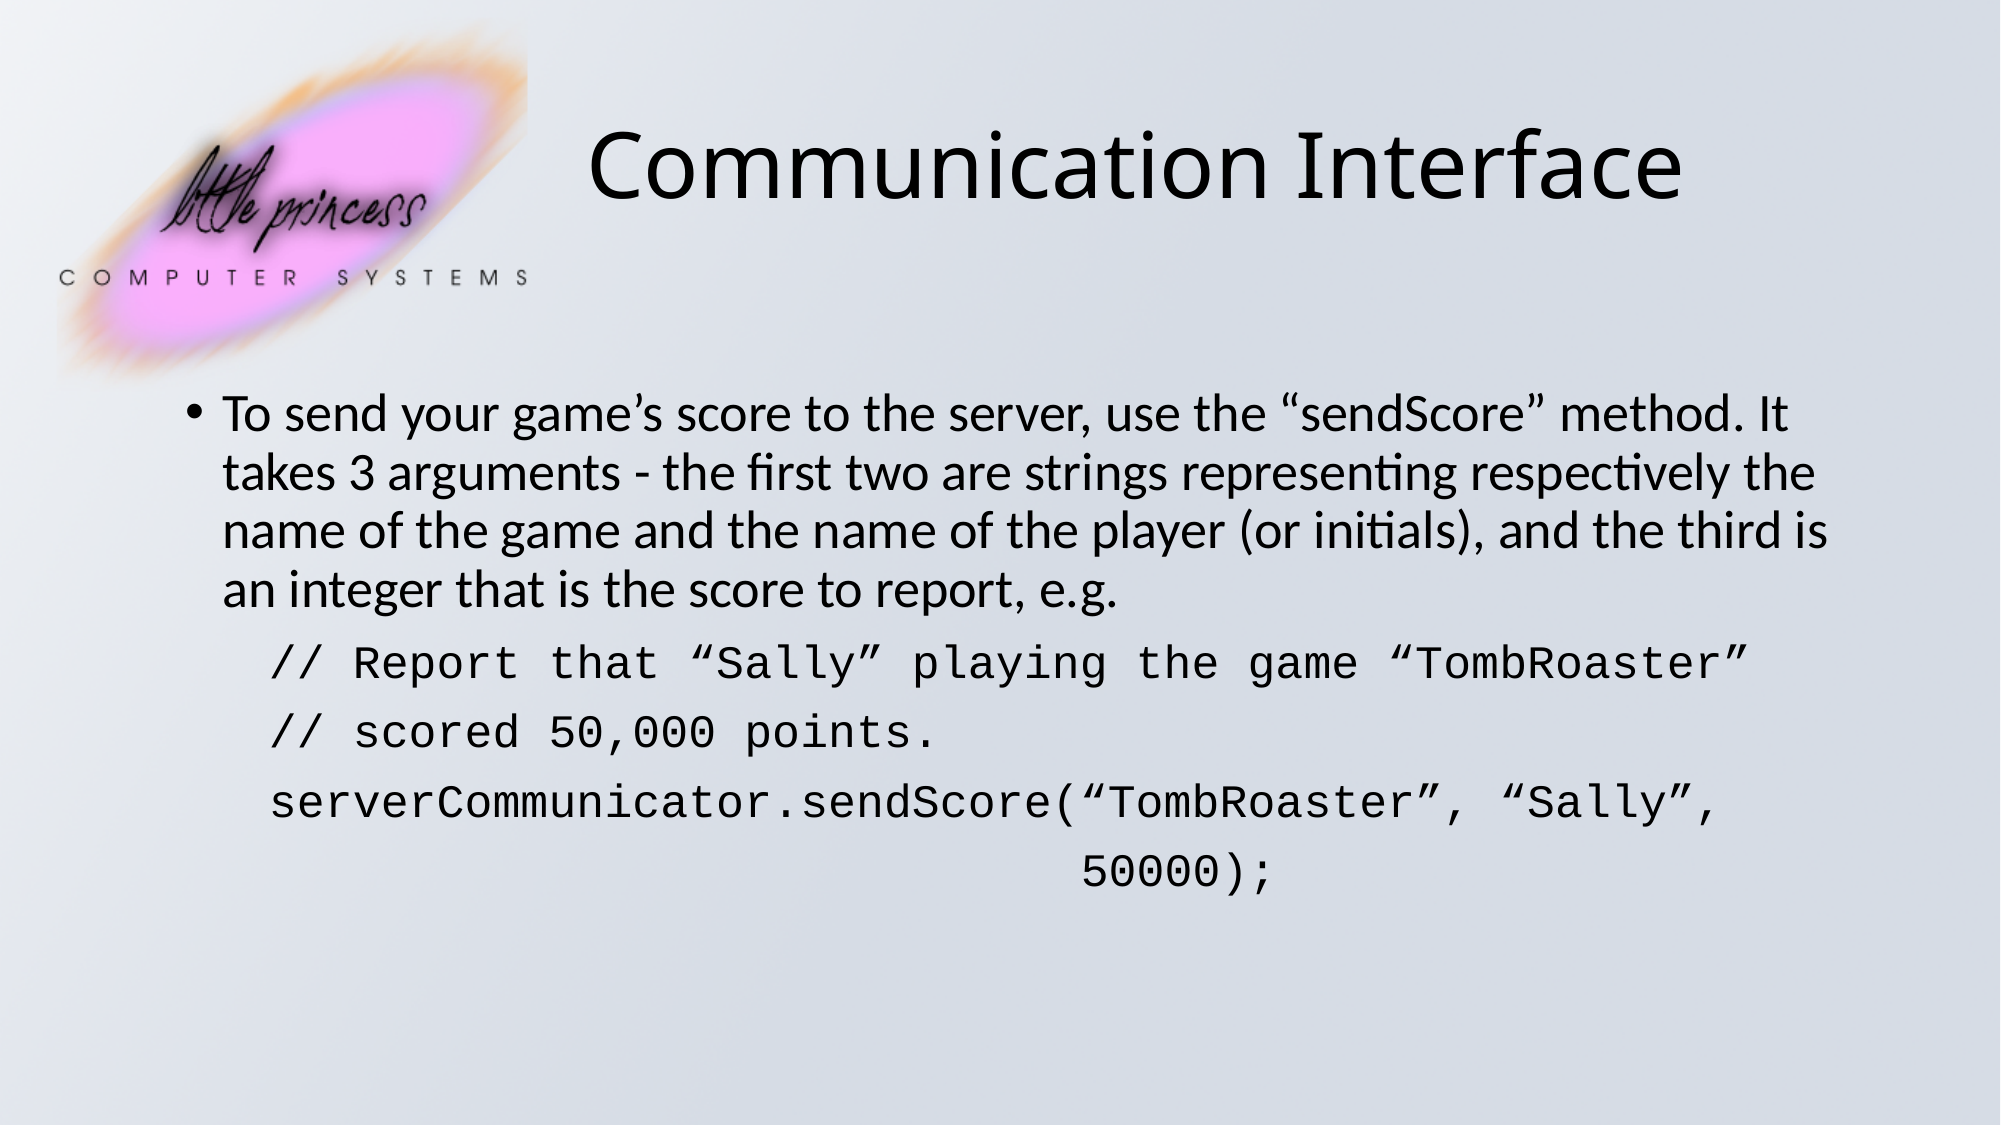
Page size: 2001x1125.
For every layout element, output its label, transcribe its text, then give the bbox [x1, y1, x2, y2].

title Communication Interface [571, 59, 1863, 278]
list To send your game’s score to the server, use the “sendScore” method. It takes 3 arguments - the first two are strings representing respectively the name of the game and the name of the player (or initials), and the third is an integer that is the score to report, e.g. // Report that “Sally” playing the game “TombRoaster” // scored 50,000 points. serverCommunicator.sendScore(“TombRoaster”, “Sally”, 50000); [169, 377, 1863, 1073]
picture [0, 0, 2001, 1125]
